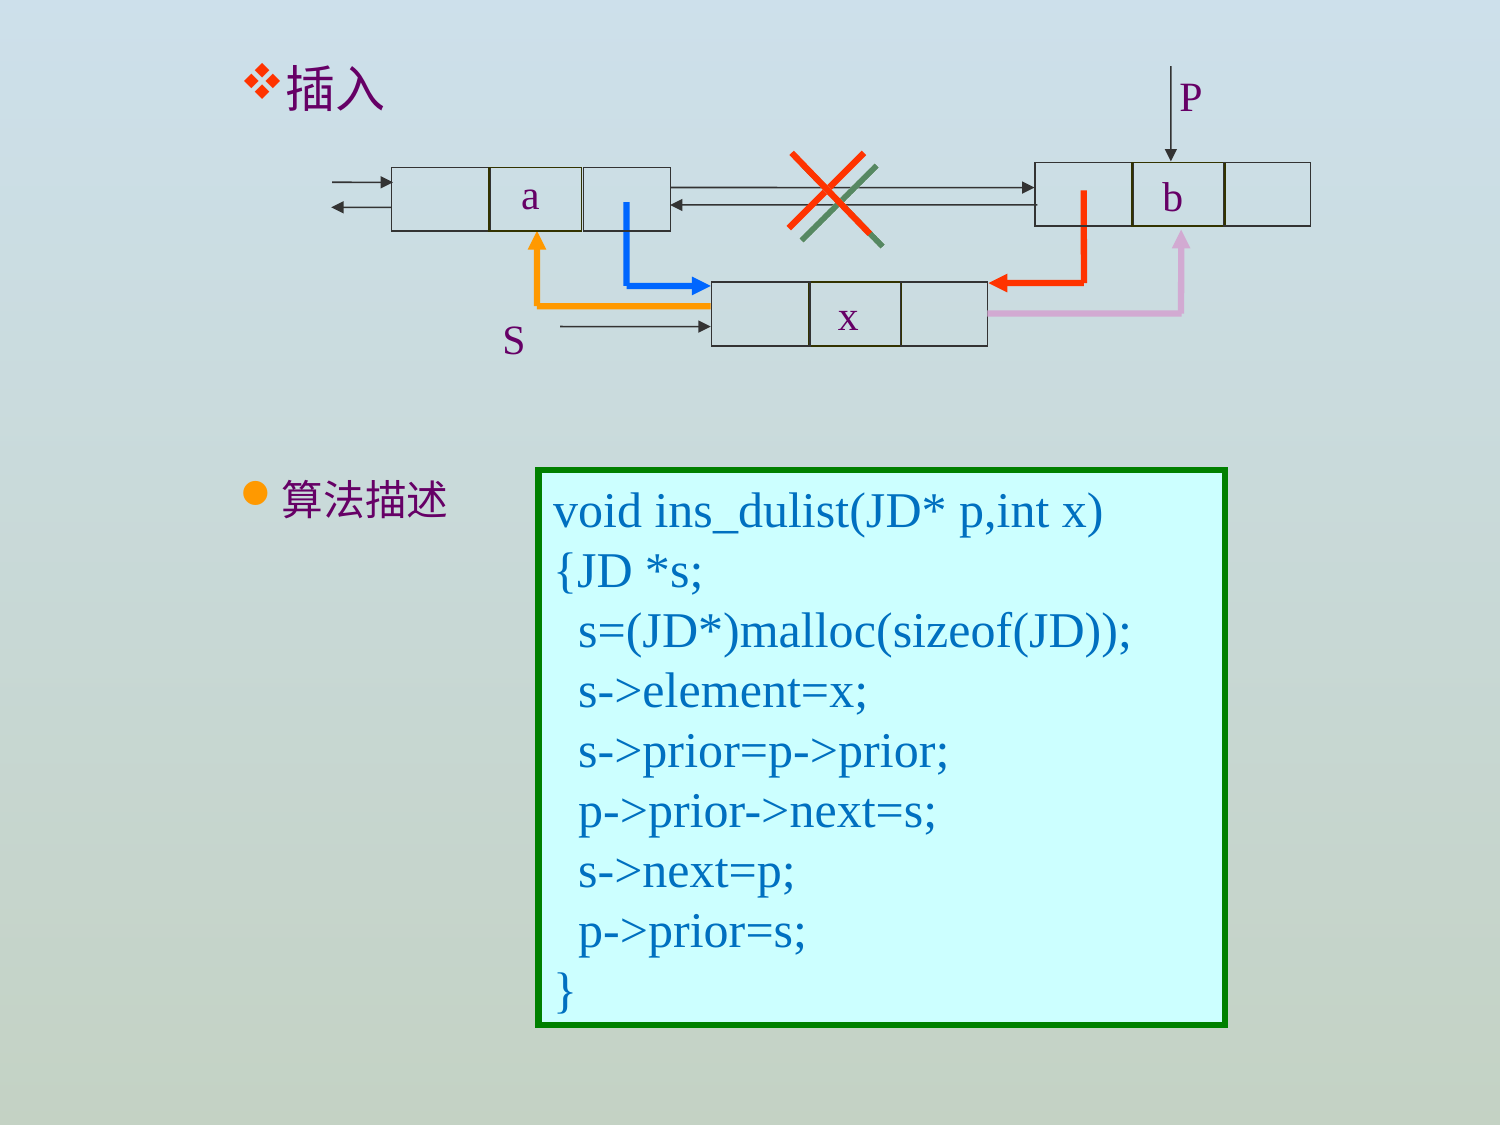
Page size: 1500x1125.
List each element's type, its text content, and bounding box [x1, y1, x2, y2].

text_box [788, 152, 870, 234]
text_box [536, 232, 711, 281]
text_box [487, 281, 988, 371]
text_box 插入 [74, 49, 675, 122]
text_box 算法描述 [0, 466, 1395, 538]
text_box void ins_dulist(JD* p,int x) {JD *s; s=(JD*)malloc(sizeof(JD)); s->element=x; s->prior=p->prior; p->prior->next=s; s->next=p; p->prior=s; } [538, 538, 1225, 1025]
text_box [331, 62, 1311, 232]
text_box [987, 229, 1182, 314]
